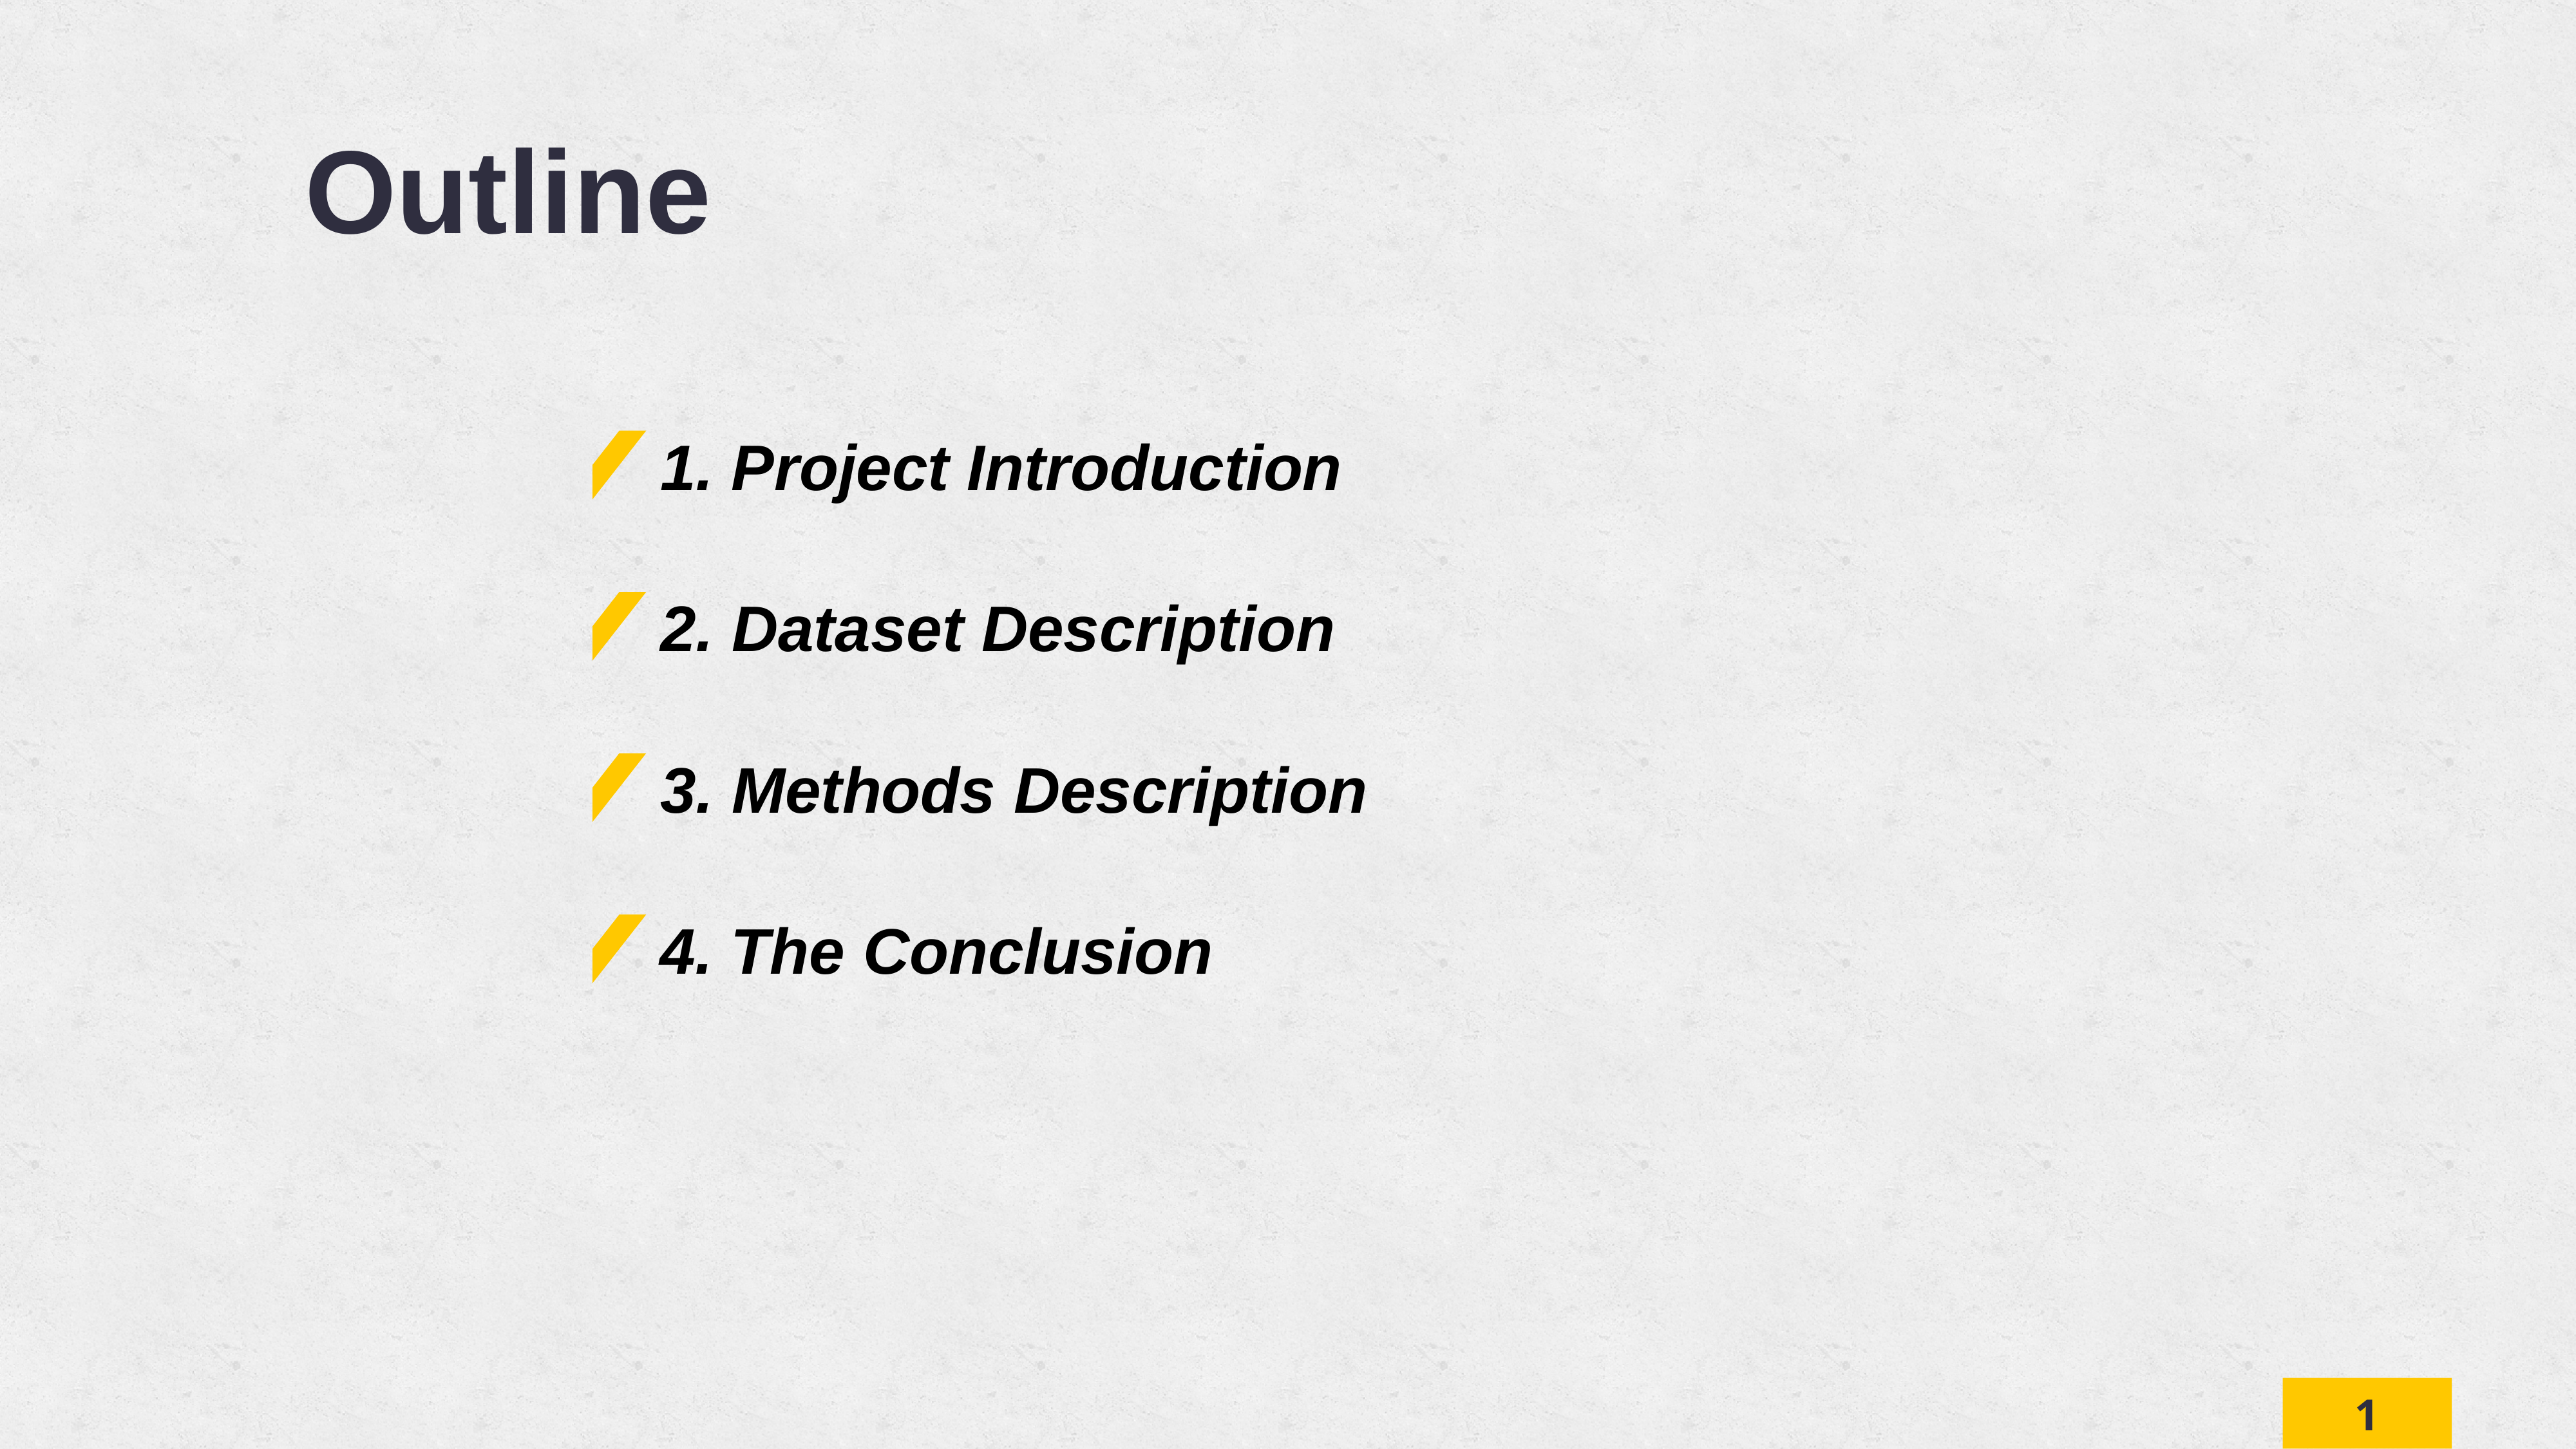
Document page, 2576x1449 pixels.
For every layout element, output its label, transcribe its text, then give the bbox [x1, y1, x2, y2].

picture [0, 0, 2576, 1449]
text_box [592, 753, 647, 822]
text_box 1. Project Introduction [650, 421, 1352, 508]
text_box 1 [2282, 1378, 2452, 1449]
text_box [592, 592, 647, 661]
text_box 4. The Conclusion [650, 905, 1223, 992]
text_box [592, 914, 647, 983]
text_box 3. Methods Description [650, 743, 1378, 831]
text_box 2. Dataset Description [650, 582, 1345, 669]
list Outline [304, 115, 2113, 181]
text_box [592, 430, 647, 500]
